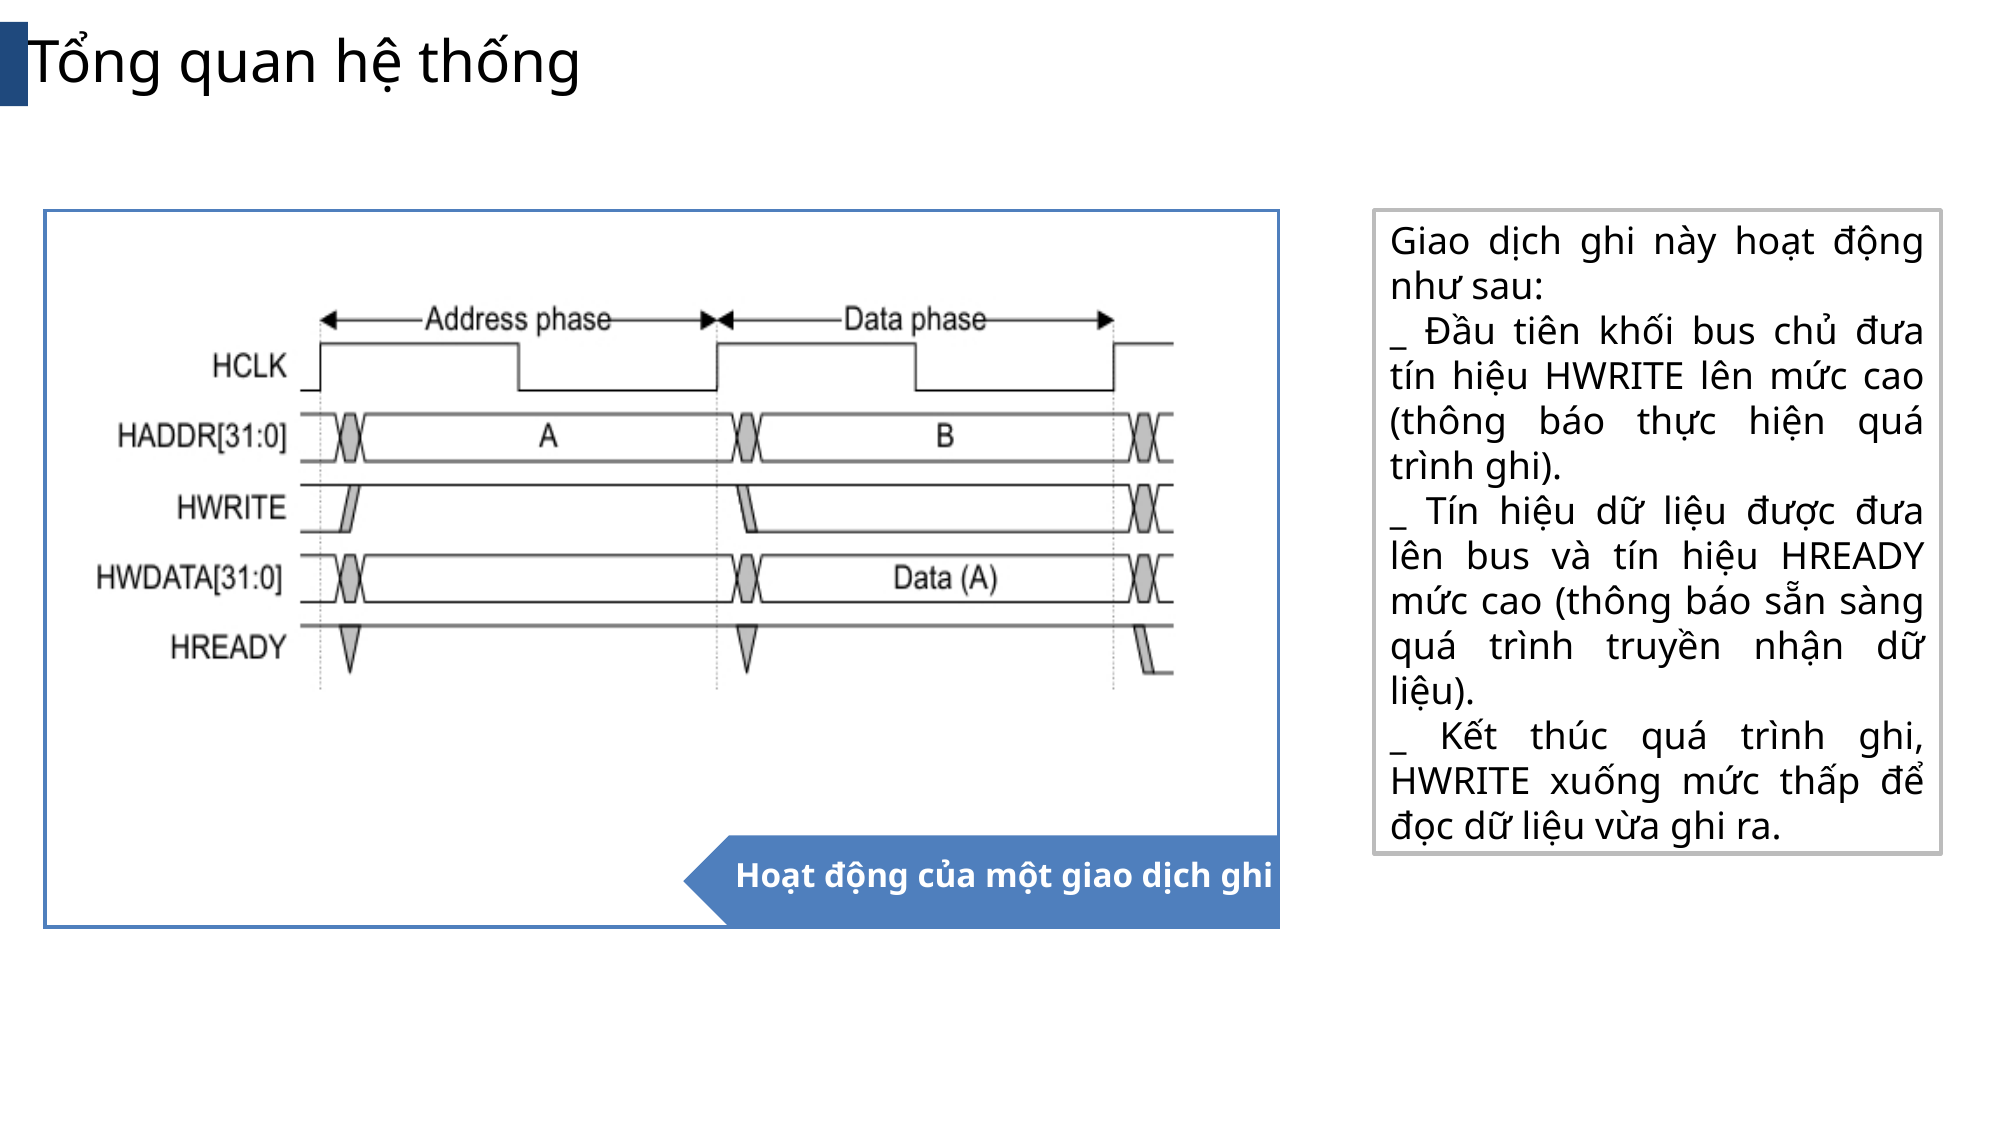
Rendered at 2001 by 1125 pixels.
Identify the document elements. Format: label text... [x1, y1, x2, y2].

text_box Hoạt động của một giao dịch ghi [720, 846, 1338, 894]
text_box [683, 835, 1279, 927]
text_box Tổng quan hệ thống [0, 43, 964, 147]
text_box [45, 210, 1279, 927]
text_box [0, 20, 30, 108]
text_box Giao dịch ghi này hoạt động như sau: _ Đầu tiên khối bus chủ đưa tín hiệu HWRITE lên mức cao (thông báo thực hiện quá trình ghi). _ Tín hiệu dữ liệu được đưa lên bus và tín hiệu HREADY mức cao (thông báo sẵn sàng quá trình truyền nhận dữ liệu). _ Kết thúc quá trình ghi, HWRITE xuống mức thấp để đọc dữ liệu vừa ghi ra. [1372, 208, 1943, 856]
picture [91, 277, 1202, 693]
